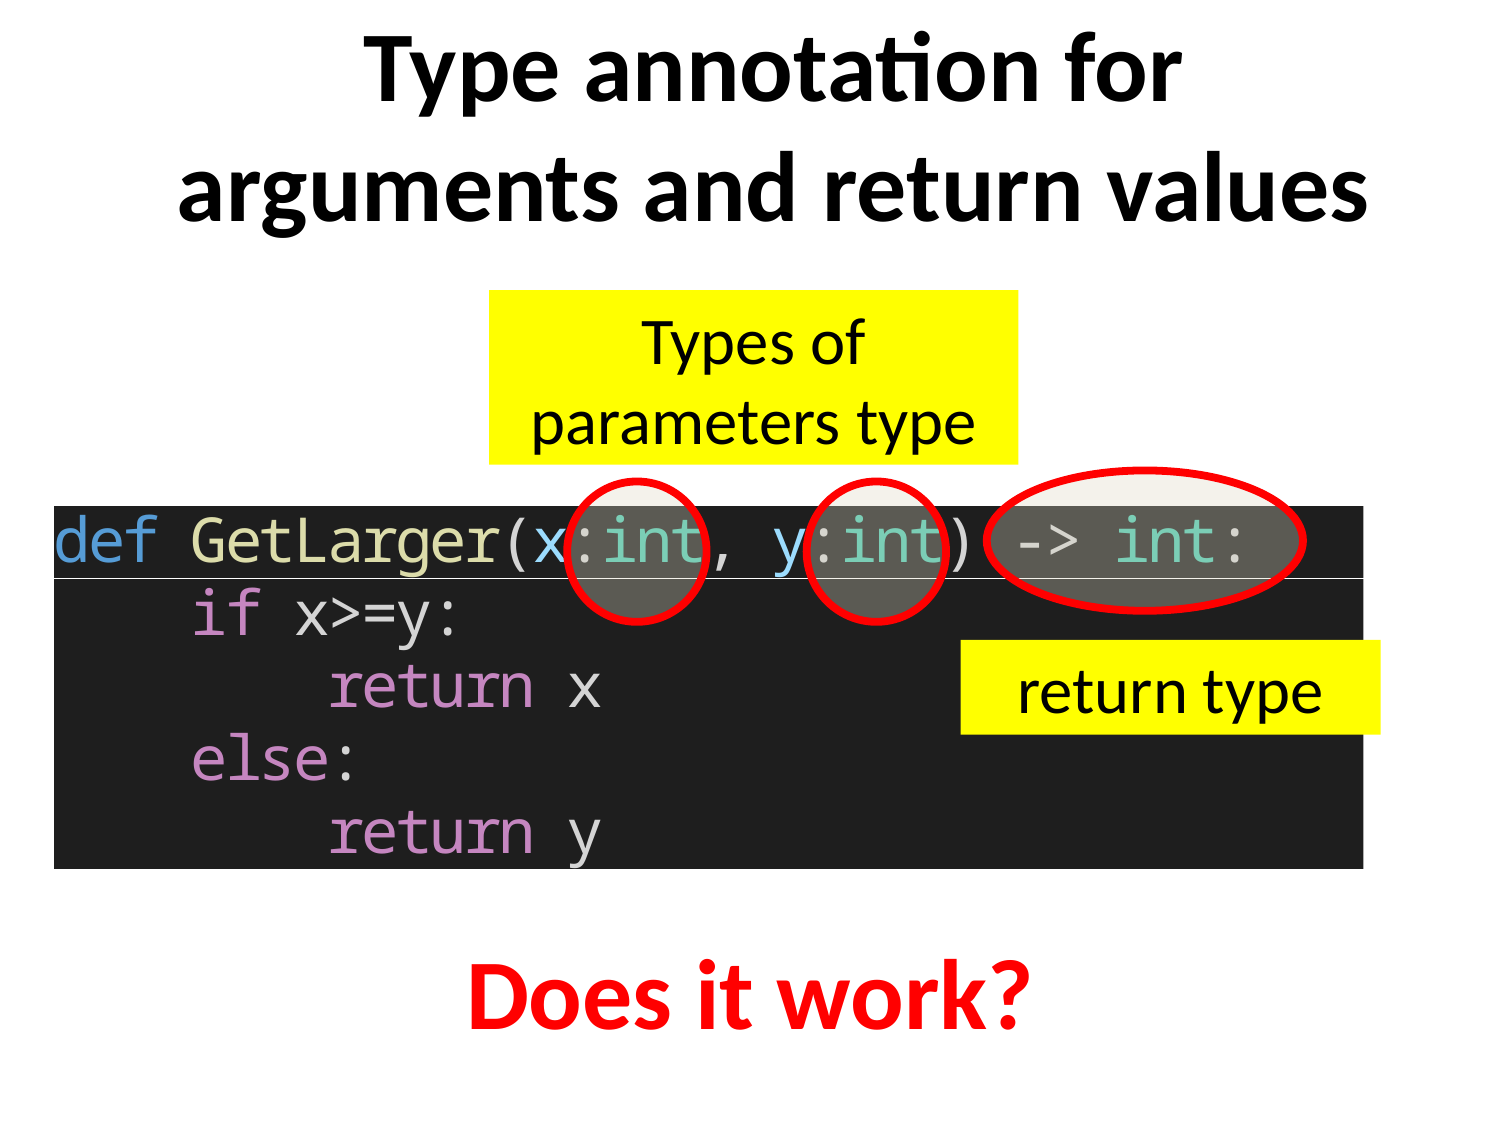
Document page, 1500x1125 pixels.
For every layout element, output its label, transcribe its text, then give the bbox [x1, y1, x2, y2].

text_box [53, 505, 1364, 1113]
text_box Types of parameters type [489, 290, 1019, 465]
text_box [1006, 468, 1284, 504]
text_box [582, 479, 691, 504]
text_box return type [1369, 639, 1381, 735]
text_box [822, 479, 931, 504]
title Type annotation for arguments and return values [126, 12, 1421, 231]
